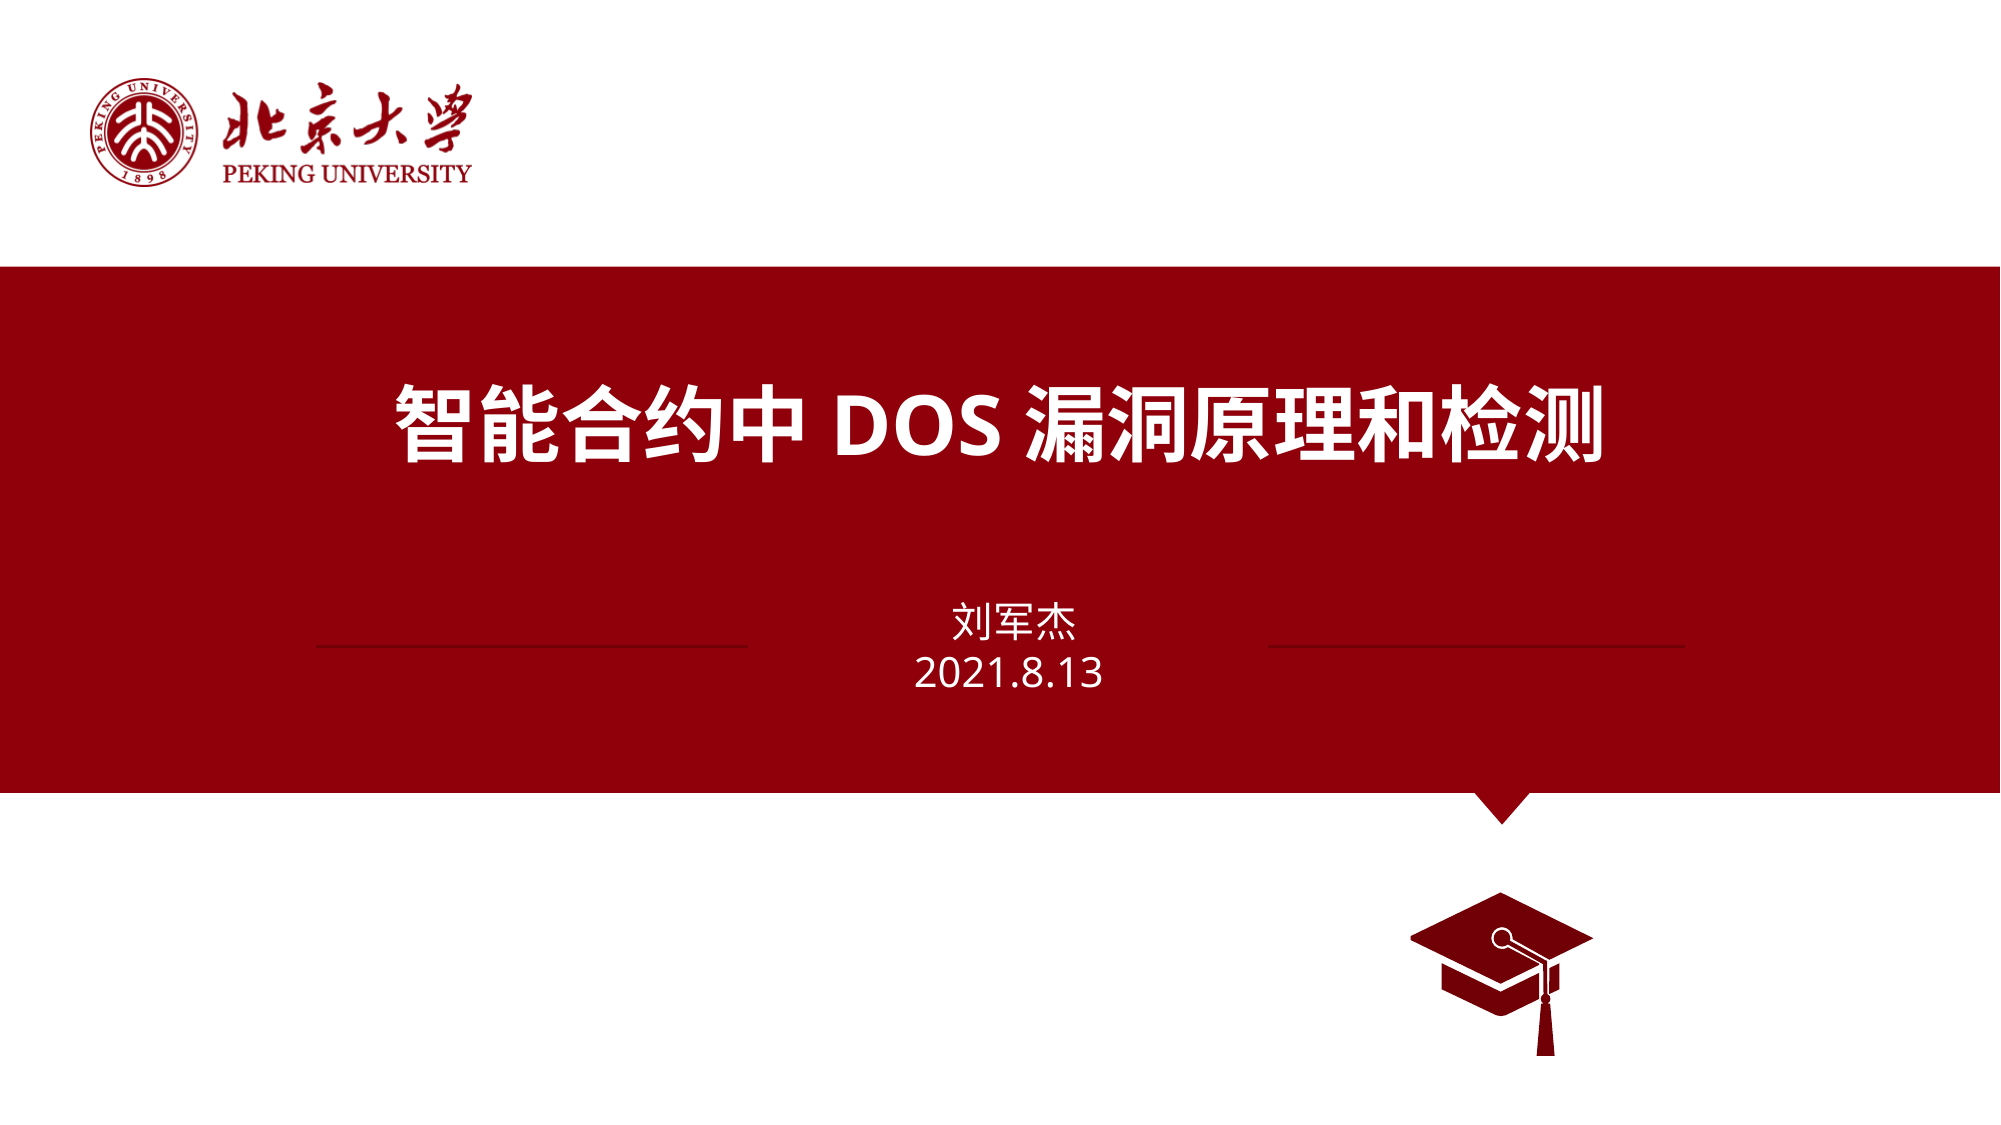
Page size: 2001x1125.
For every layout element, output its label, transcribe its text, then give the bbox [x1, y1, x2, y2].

text_box 刘军杰 2021.8.13 [709, 538, 1319, 754]
text_box 智能合约中DOS漏洞原理和检测 [240, 364, 1760, 480]
text_box [0, 266, 2000, 794]
picture [90, 78, 472, 187]
text_box [1470, 789, 1534, 827]
text_box [1410, 892, 1594, 1056]
